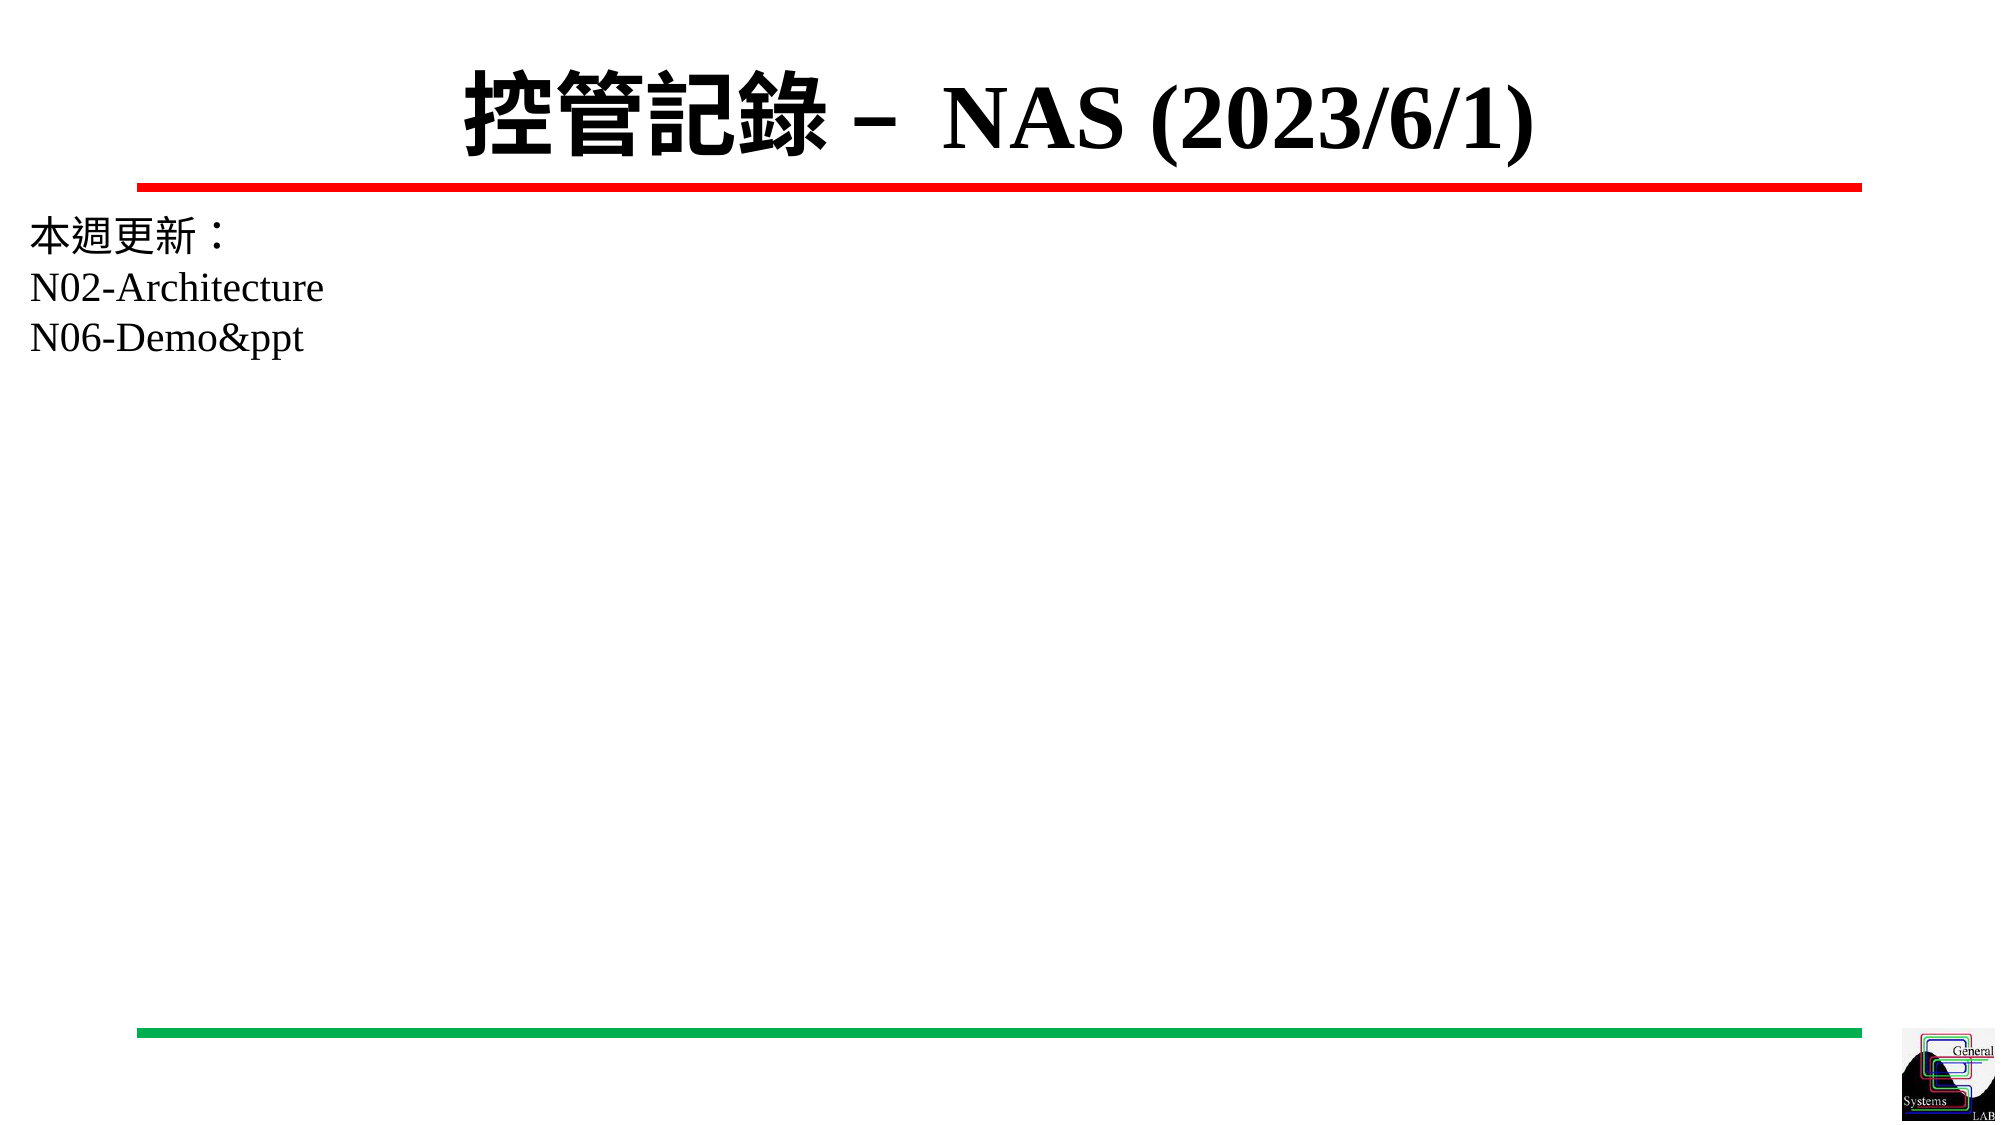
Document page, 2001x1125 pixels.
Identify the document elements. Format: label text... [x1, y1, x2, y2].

picture [1902, 1028, 1995, 1121]
text_box 本週更新： N02-Architecture N06-Demo&ppt [15, 202, 528, 418]
title 控管記錄 – NAS (2023/6/1) [137, 59, 1863, 178]
